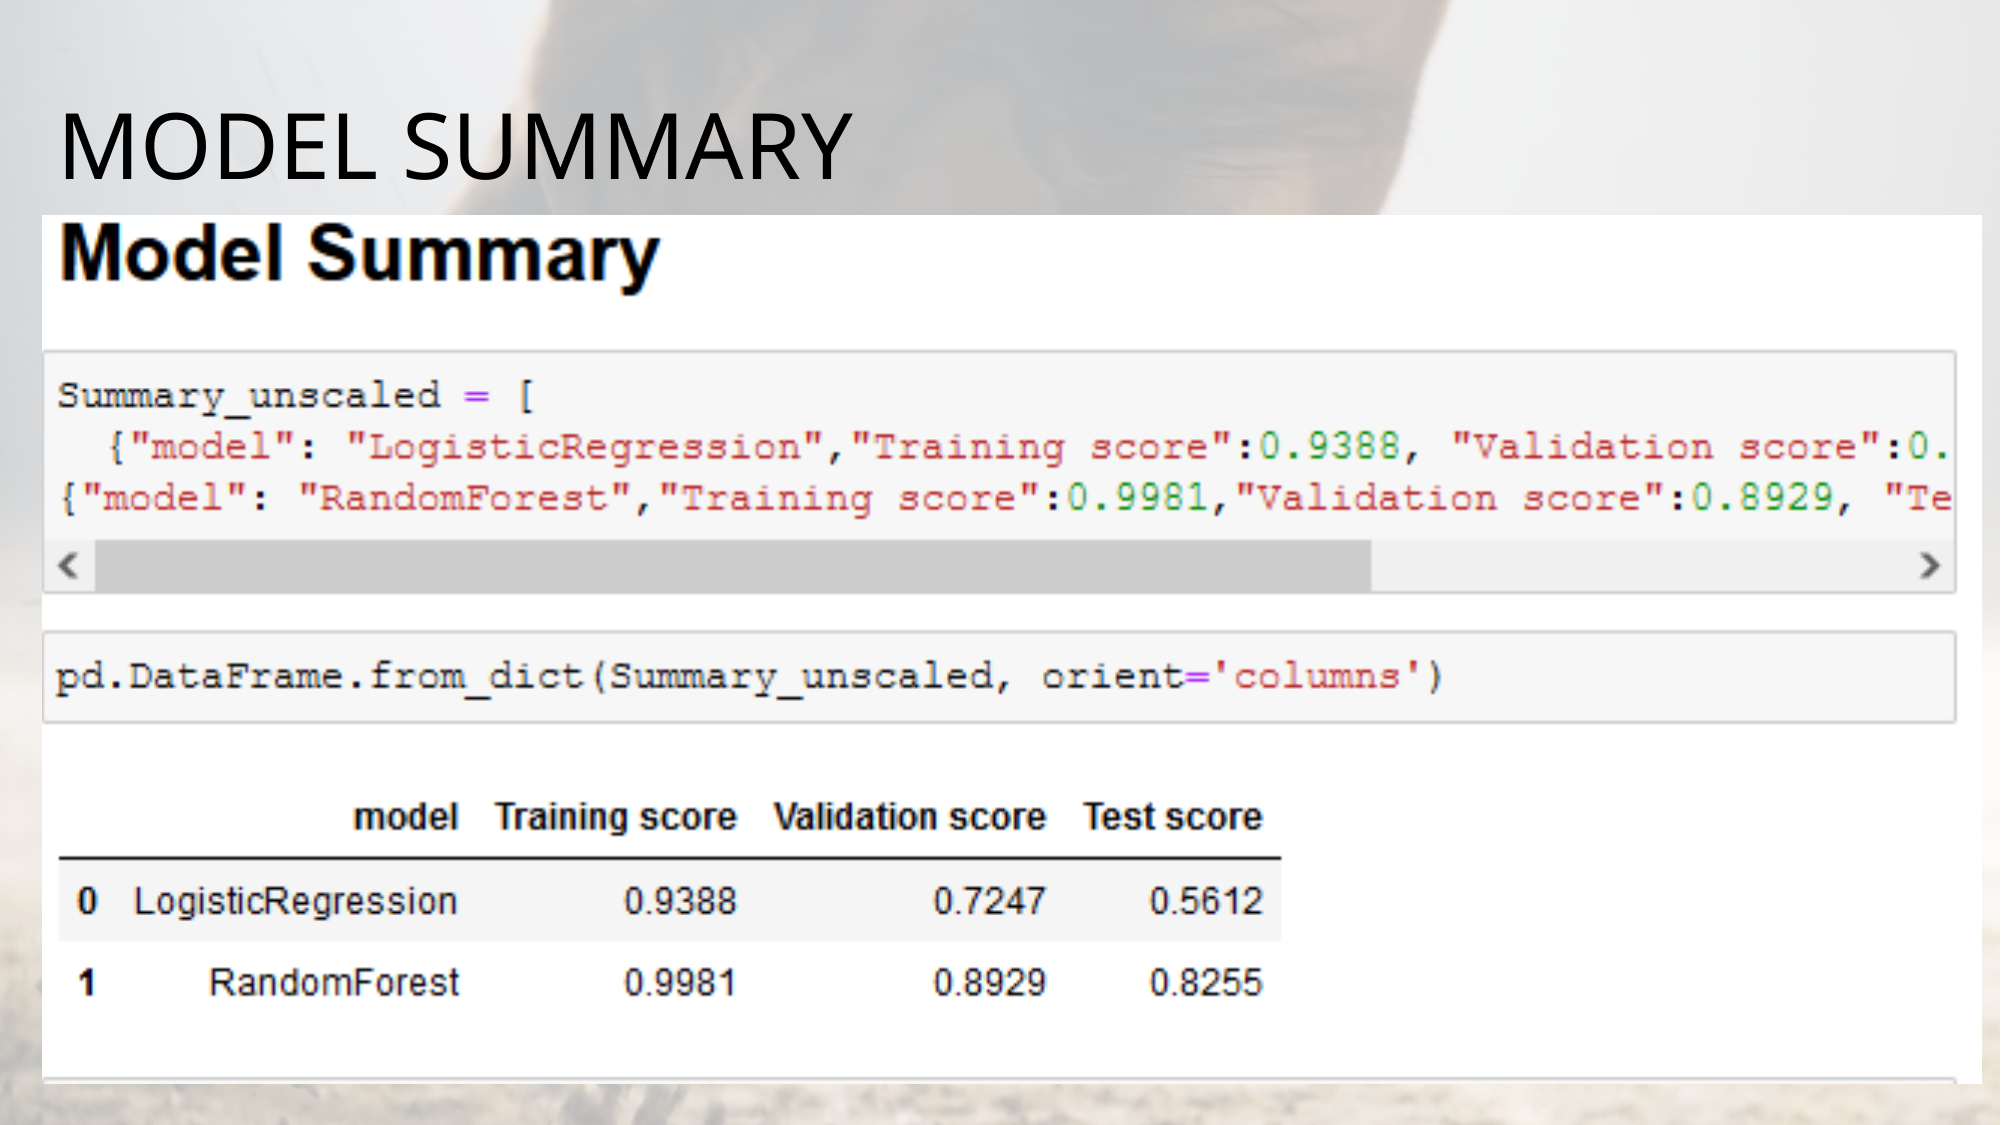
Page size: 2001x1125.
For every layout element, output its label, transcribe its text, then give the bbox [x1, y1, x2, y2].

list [42, 215, 1982, 1084]
title MODEL SUMMARY [42, 41, 1768, 215]
